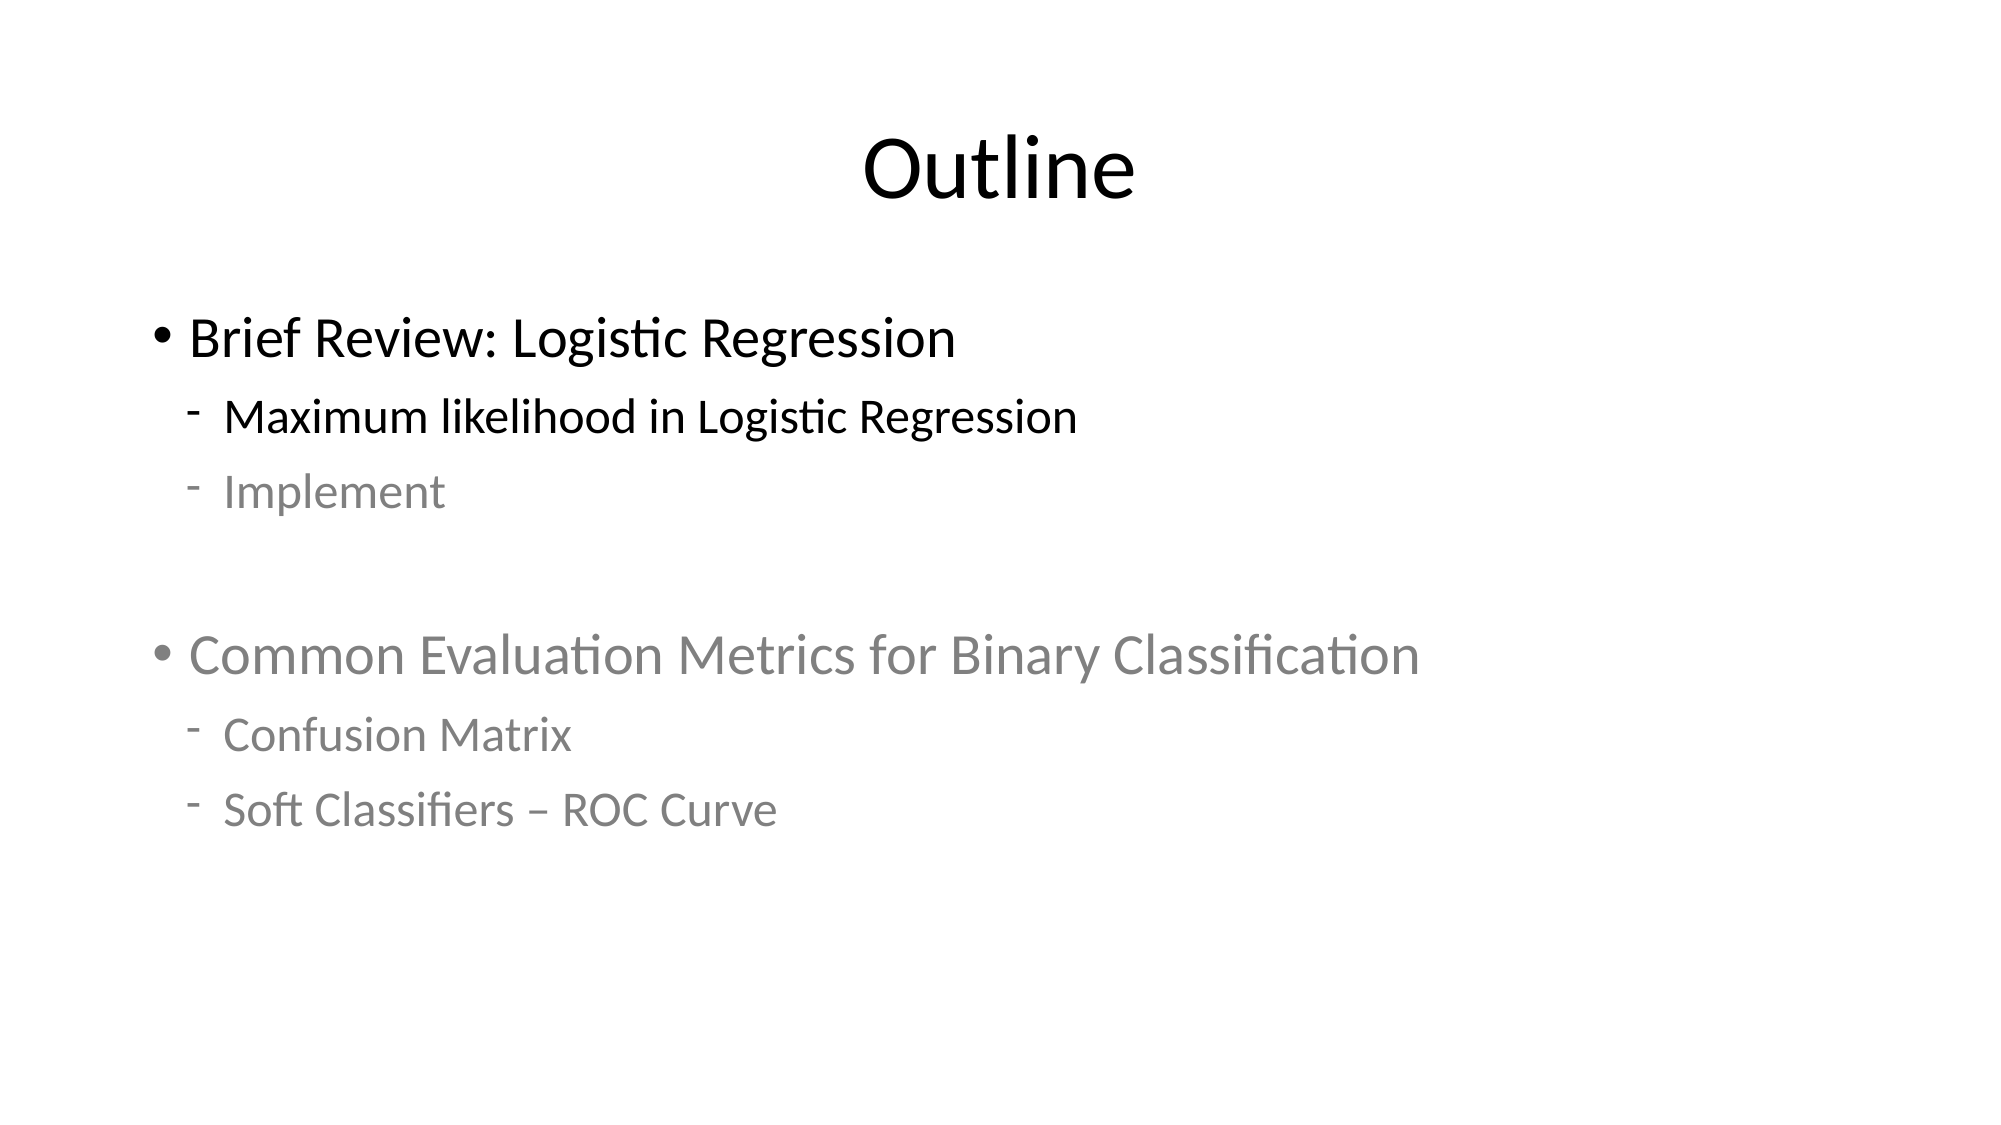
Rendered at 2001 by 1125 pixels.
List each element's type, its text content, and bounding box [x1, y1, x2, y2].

title Outline [137, 59, 1863, 278]
list Brief Review: Logistic Regression Maximum likelihood in Logistic Regression Implement Common Evaluation Metrics for Binary Classification Confusion Matrix Soft Classifiers – ROC Curve [137, 299, 1863, 1014]
